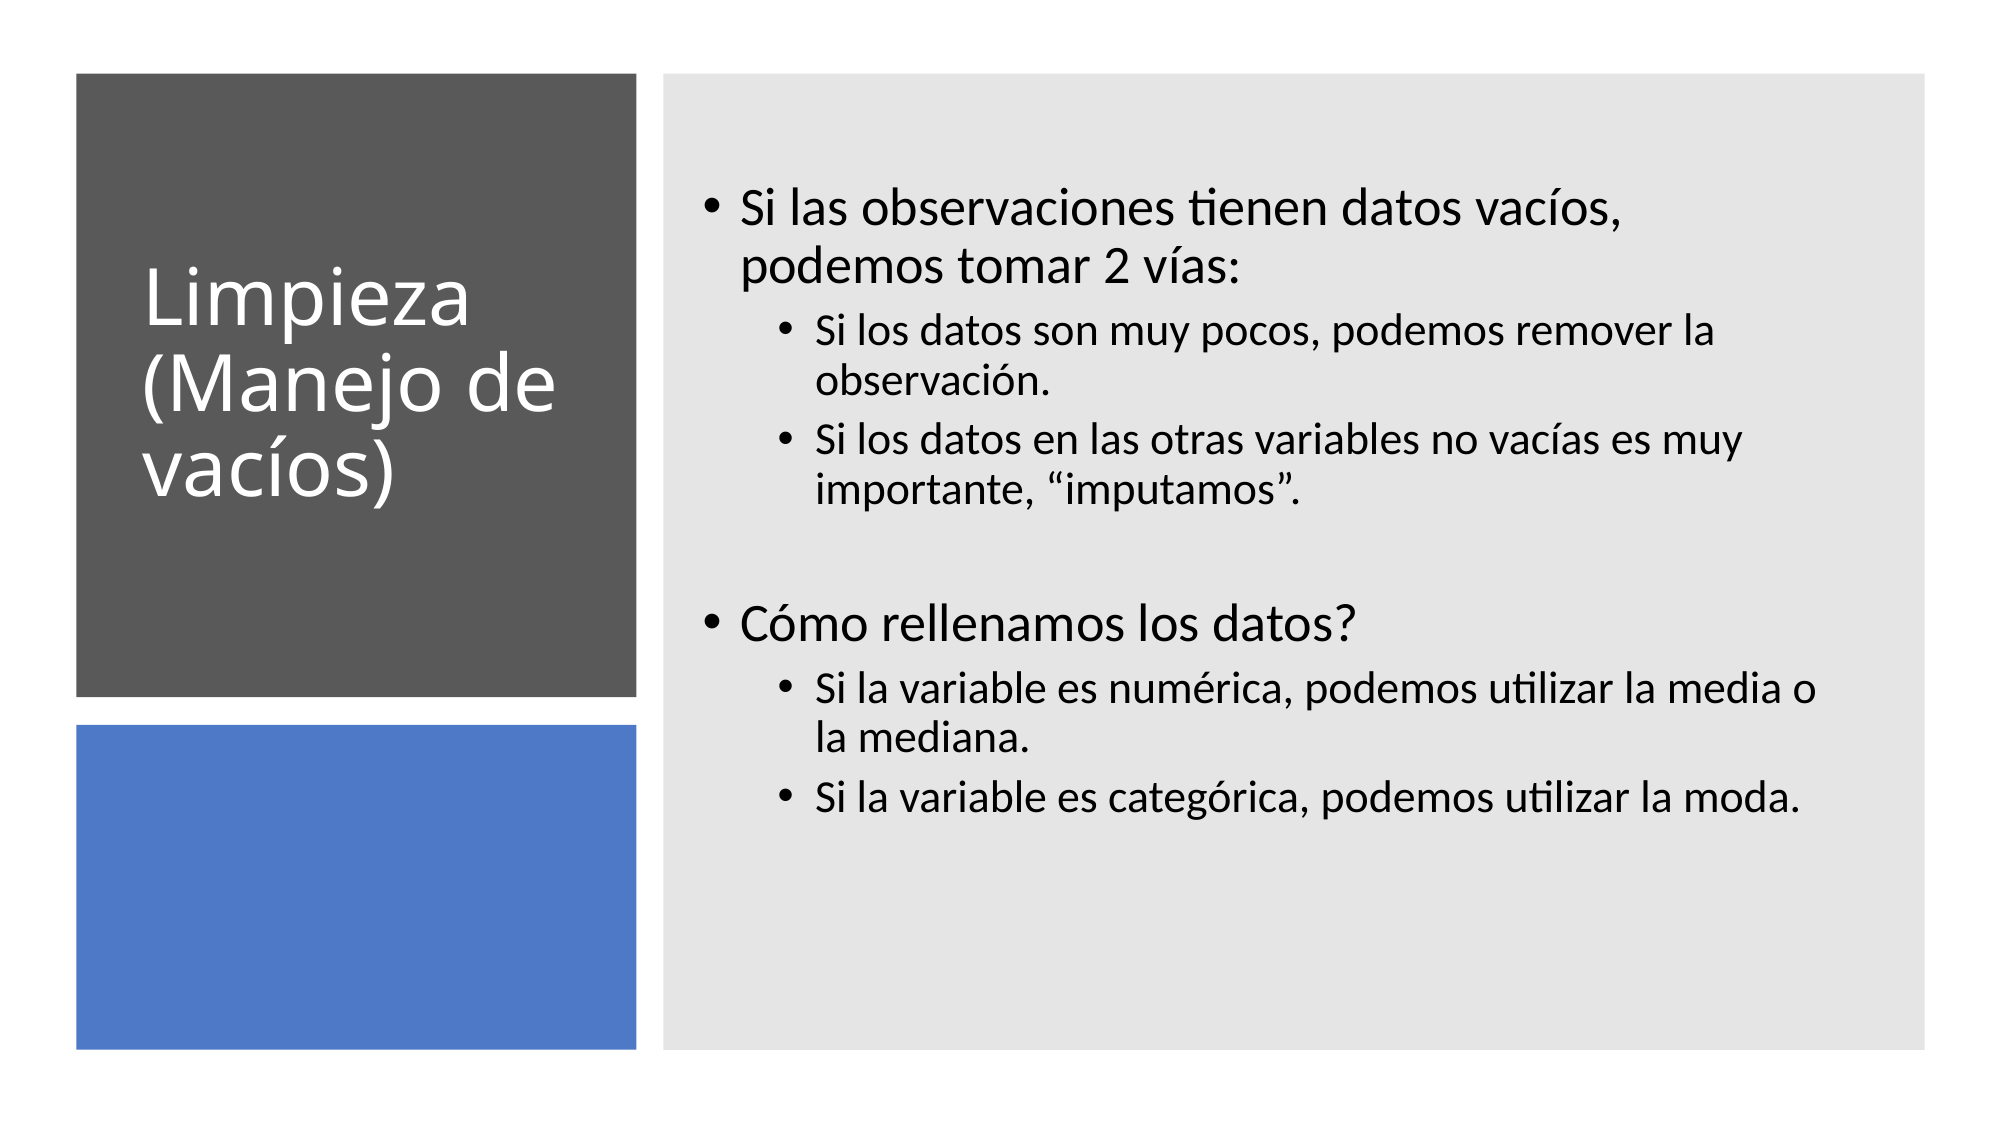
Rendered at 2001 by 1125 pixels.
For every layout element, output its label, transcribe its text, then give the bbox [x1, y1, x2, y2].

text_box [687, 442, 1842, 944]
title Limpieza (Manejo de vacíos) [127, 120, 595, 652]
text_box [75, 72, 637, 698]
text_box [75, 724, 637, 1051]
text_box Si las observaciones tienen datos vacíos, podemos tomar 2 vías: Si los datos son muy pocos, podemos remover la observación. Si los datos en las otras variables no vacías es muy importante, “imputamos”. Cómo rellenamos los datos? Si la variable es numérica, podemos utilizar la media o la mediana. Si la variable es categórica, podemos utilizar la moda. [687, 158, 1842, 442]
text_box [662, 72, 1926, 1051]
